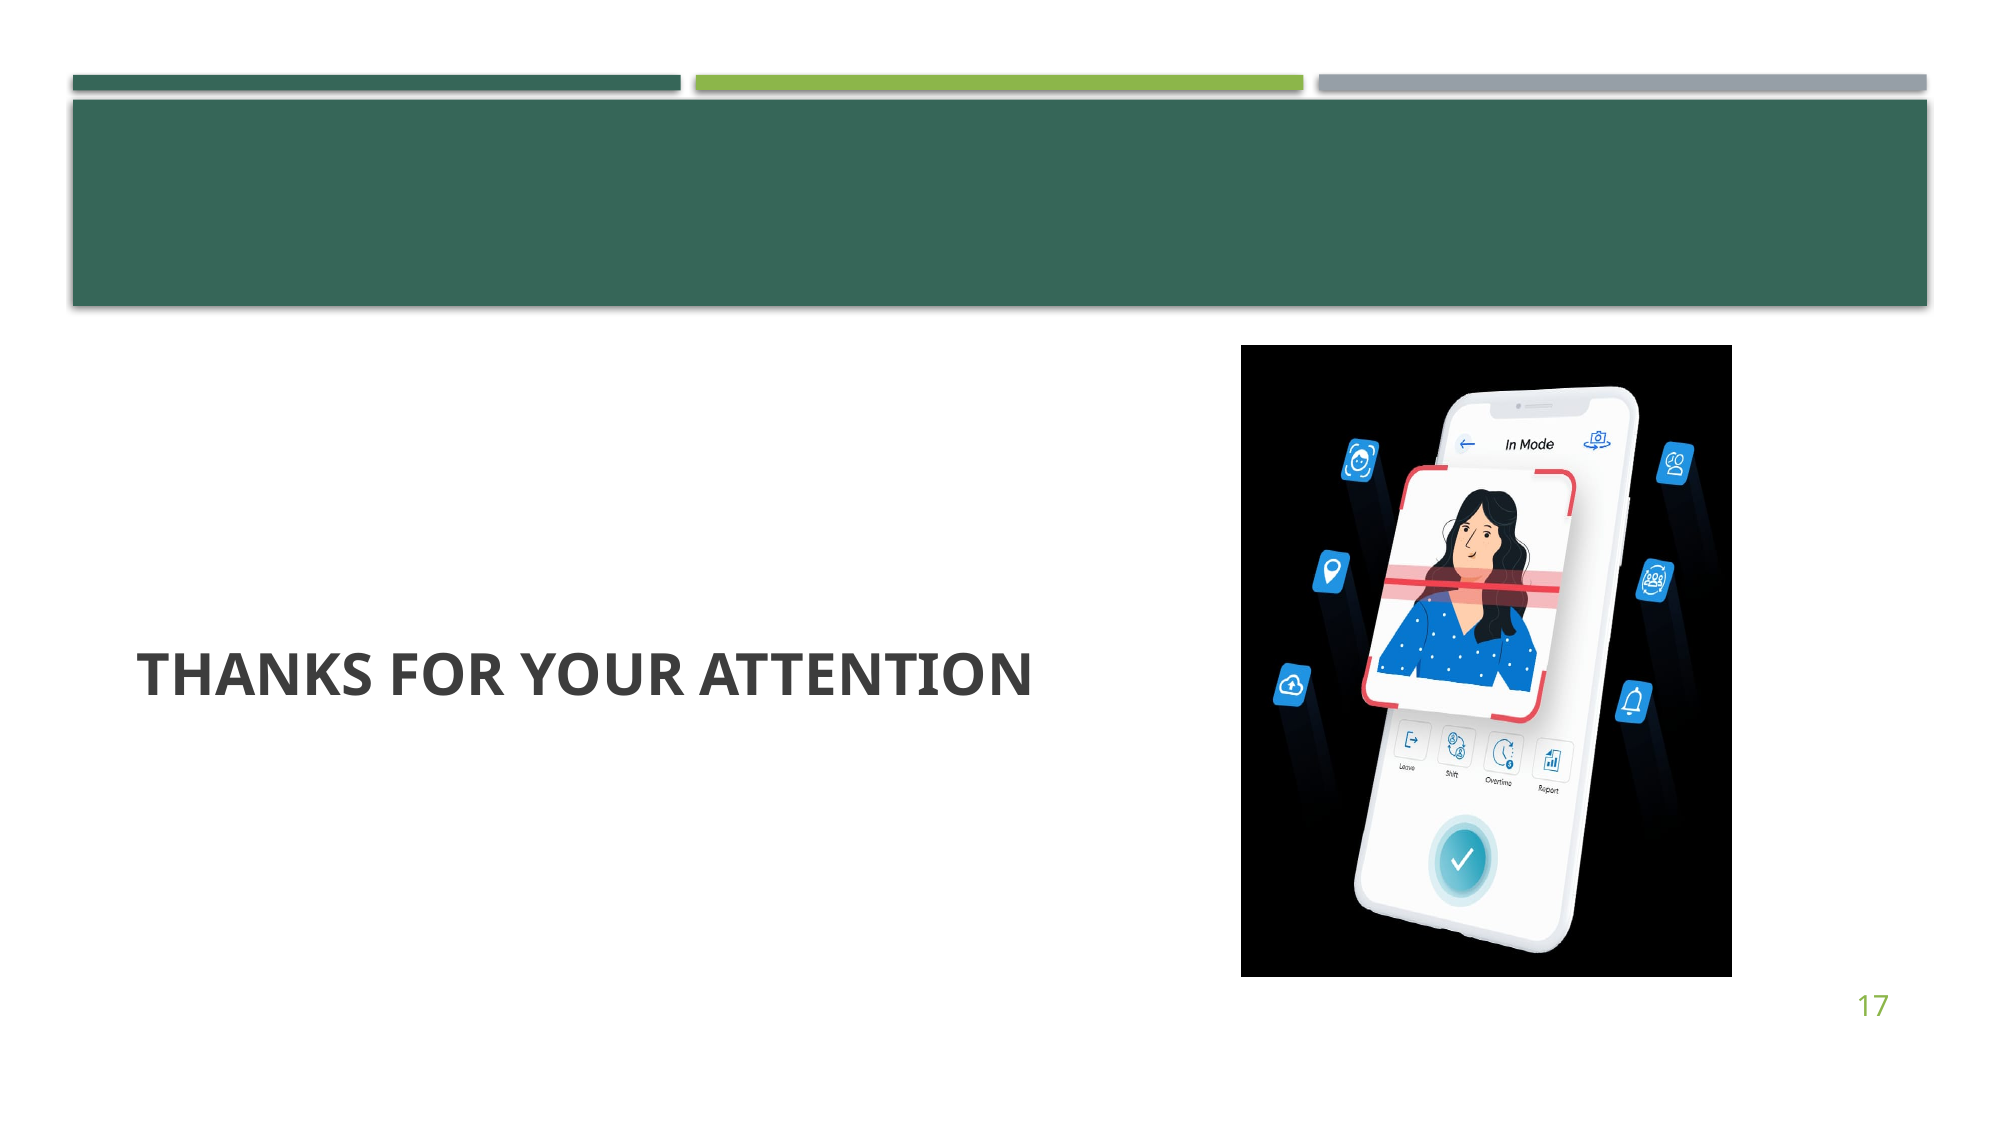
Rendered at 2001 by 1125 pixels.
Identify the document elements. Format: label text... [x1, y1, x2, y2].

slide_number 17 [1732, 977, 1905, 1037]
list THANKS FOR YOUR ATTENTION [106, 365, 1235, 979]
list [1241, 344, 1733, 978]
